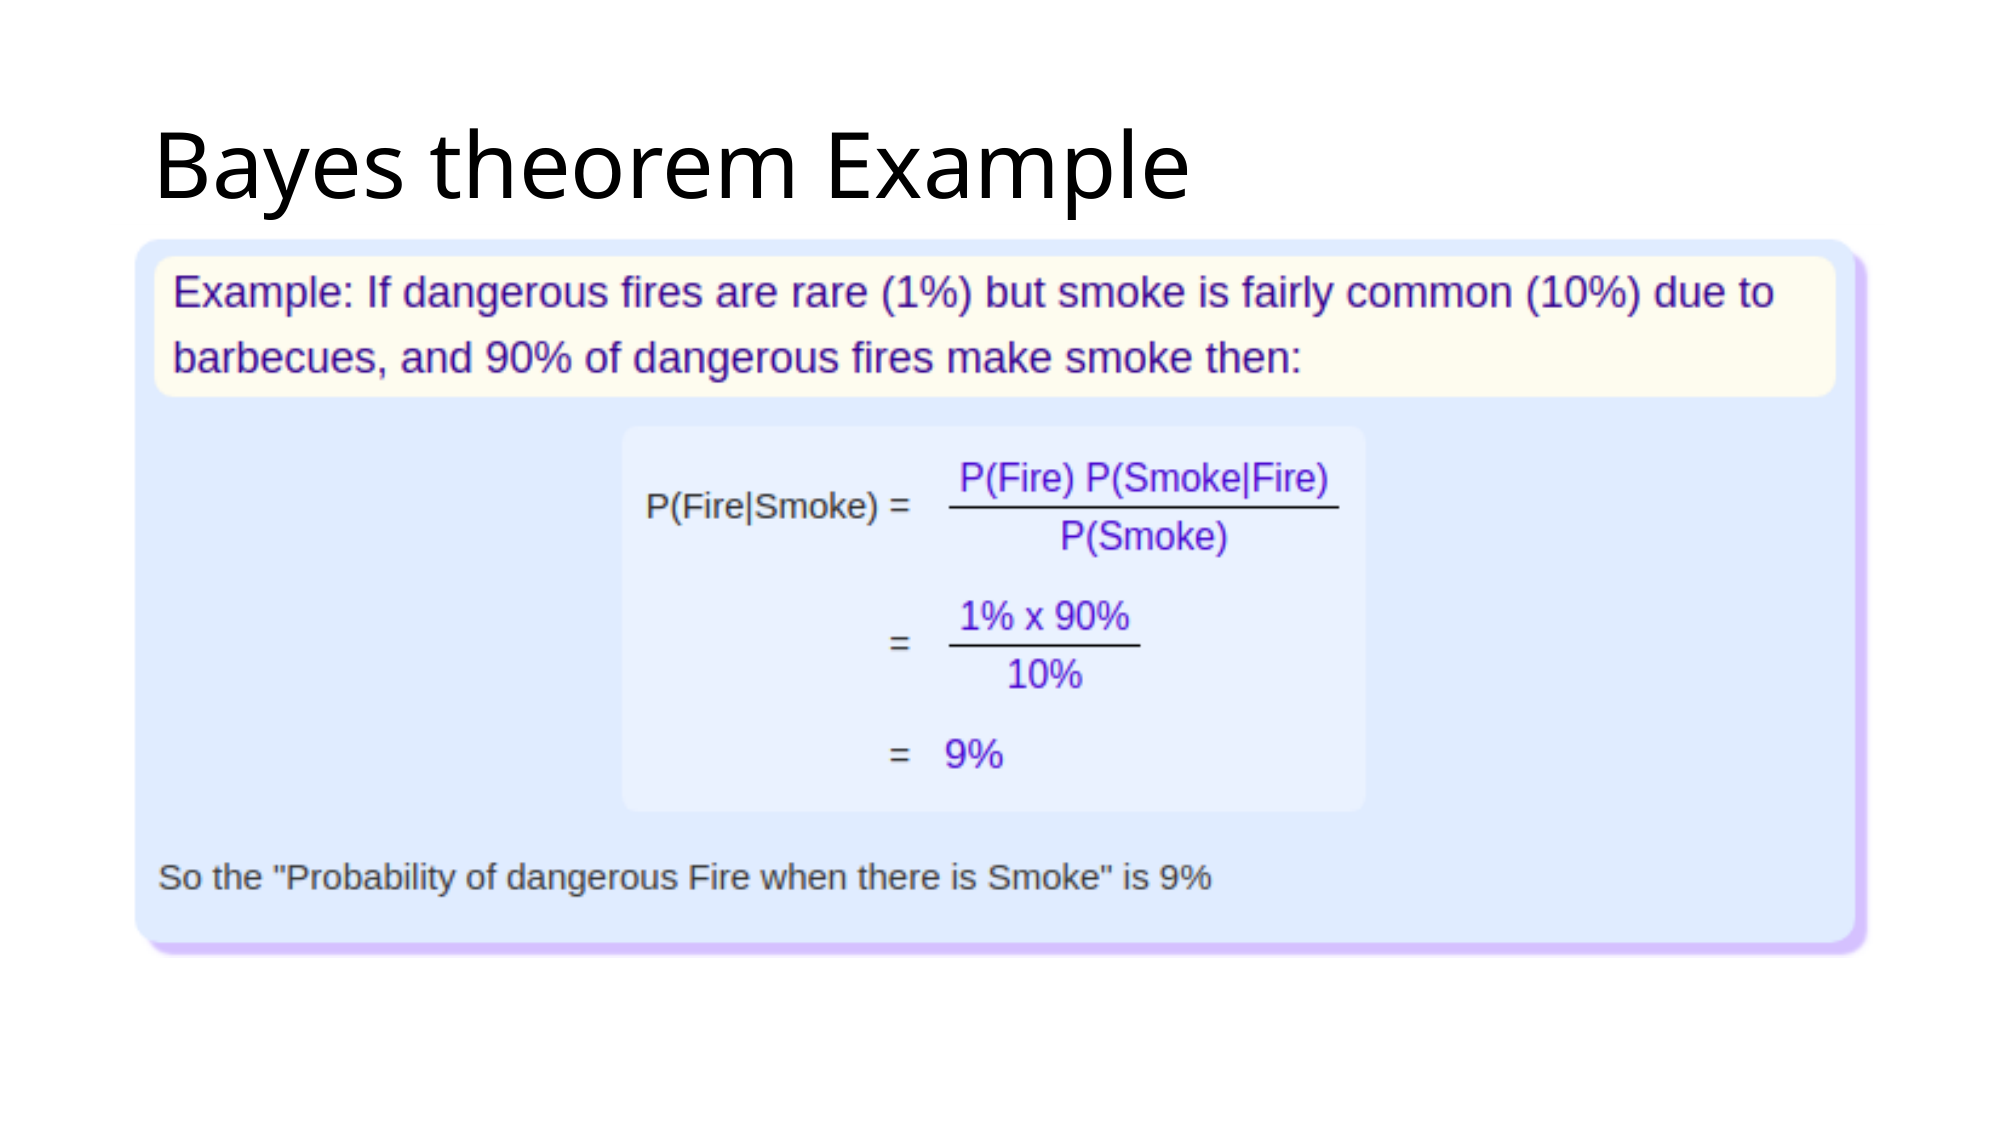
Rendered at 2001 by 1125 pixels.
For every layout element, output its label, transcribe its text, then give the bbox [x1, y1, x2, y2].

title Bayes theorem Example [137, 59, 1863, 223]
picture [109, 223, 1885, 958]
